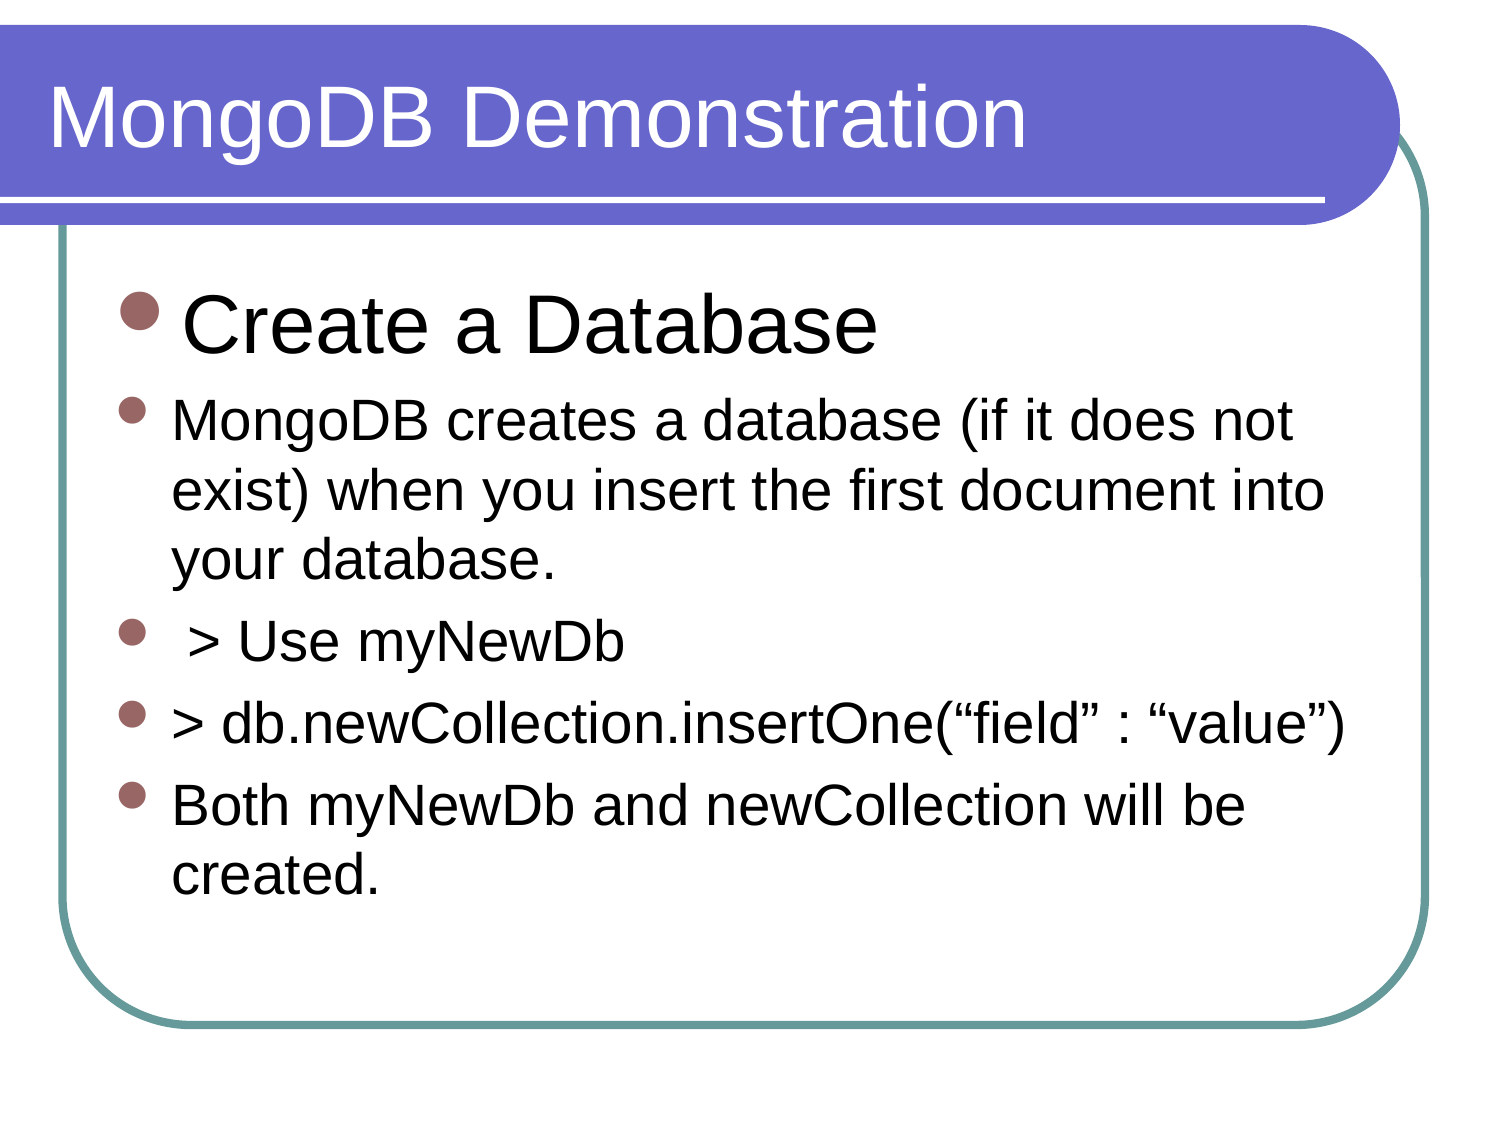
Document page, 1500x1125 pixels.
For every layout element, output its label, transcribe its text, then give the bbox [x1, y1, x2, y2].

title MongoDB Demonstration [32, 37, 1347, 188]
list Create a Database MongoDB creates a database (if it does not exist) when you insert the first document into your database. > Use myNewDb > db.newCollection.insertOne(“field” : “value”) Both myNewDb and newCollection will be created. [99, 262, 1400, 988]
